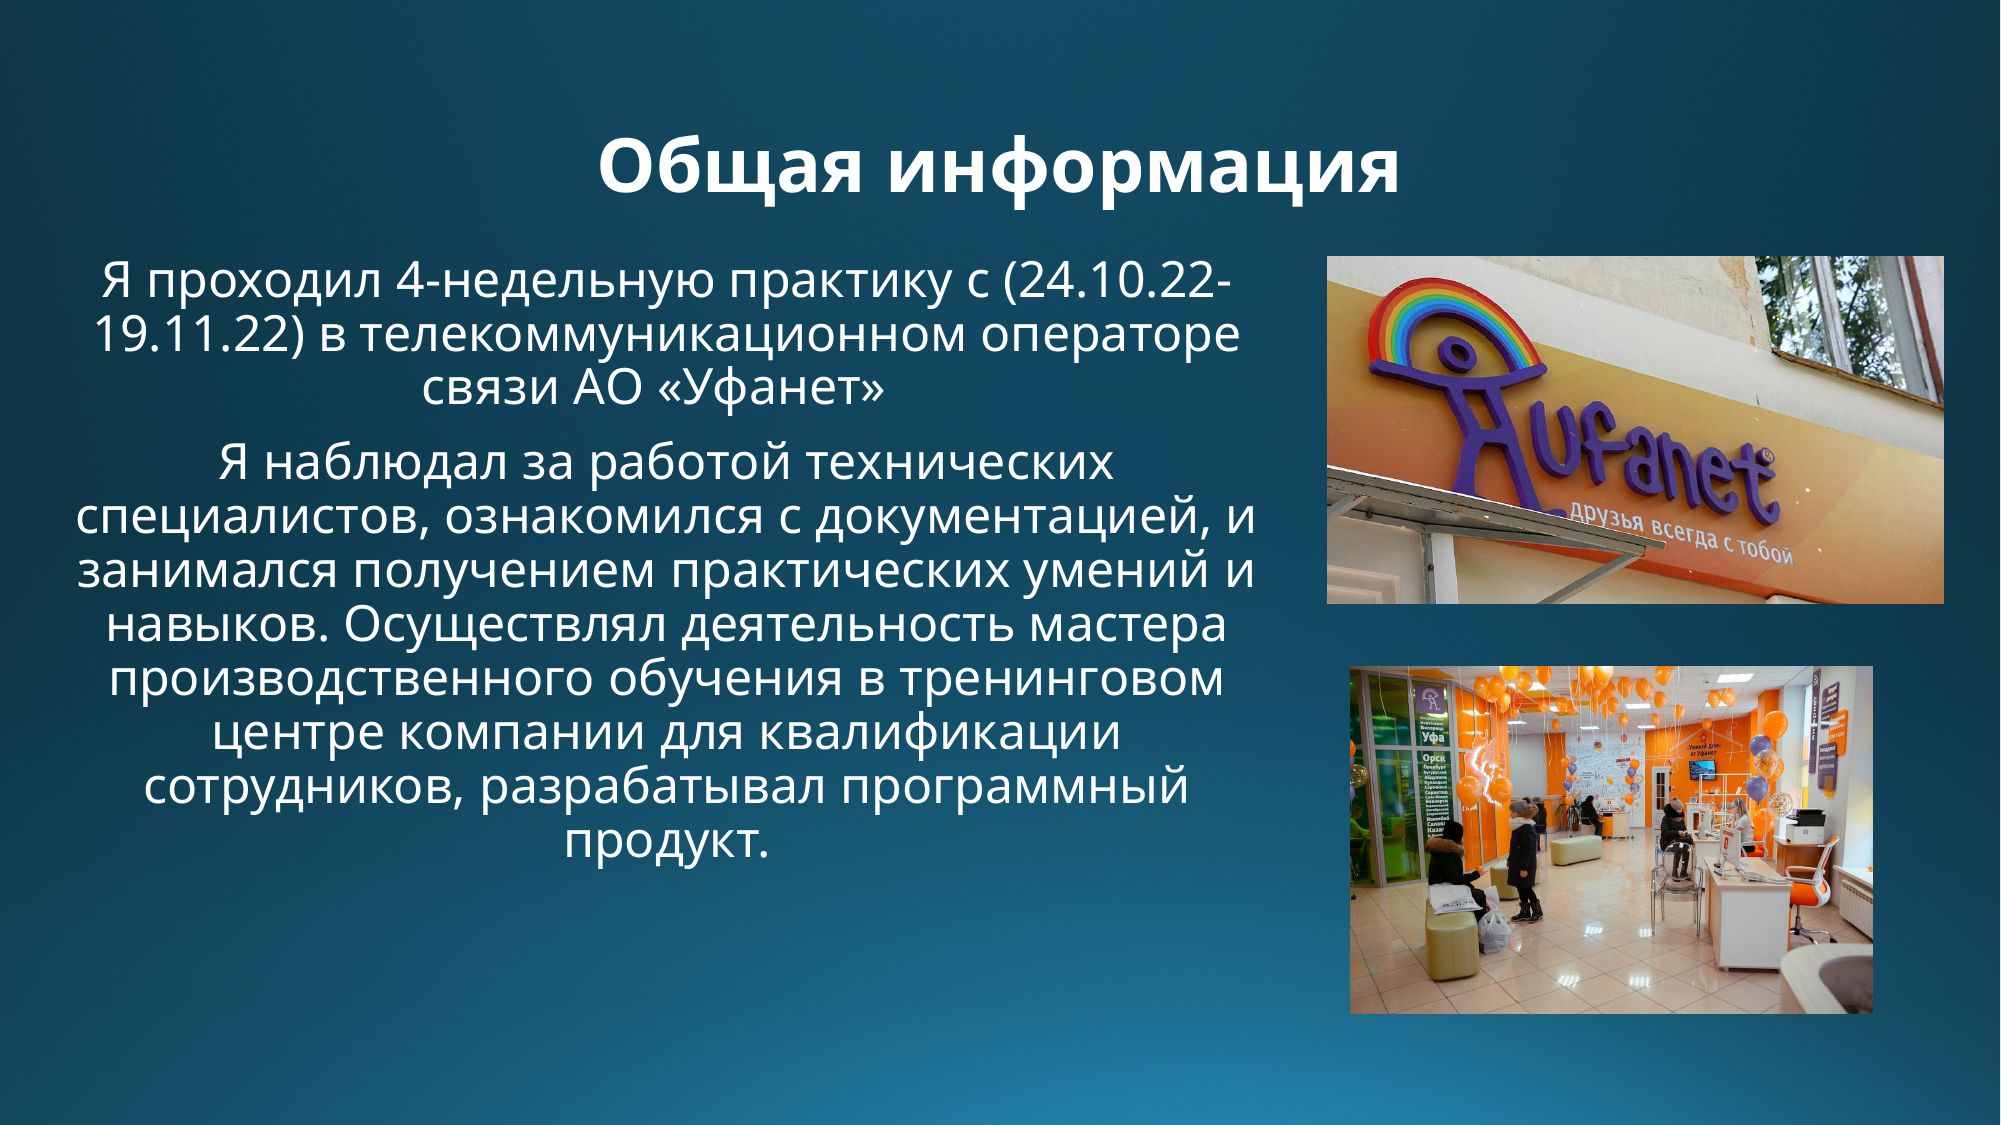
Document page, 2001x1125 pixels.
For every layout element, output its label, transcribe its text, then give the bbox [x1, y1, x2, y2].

title Общая информация [137, 59, 1863, 278]
picture [0, 0, 2001, 1125]
list Я проходил 4-недельную практику с (24.10.22-19.11.22) в телекоммуникационном операторе связи АО «Уфанет» Я наблюдал за работой технических специалистов, ознакомился с документацией, и занимался получением практических умений и навыков. Осуществлял деятельность мастера производственного обучения в тренинговом центре компании для квалификации сотрудников, разрабатывал программный продукт. [56, 246, 1278, 961]
